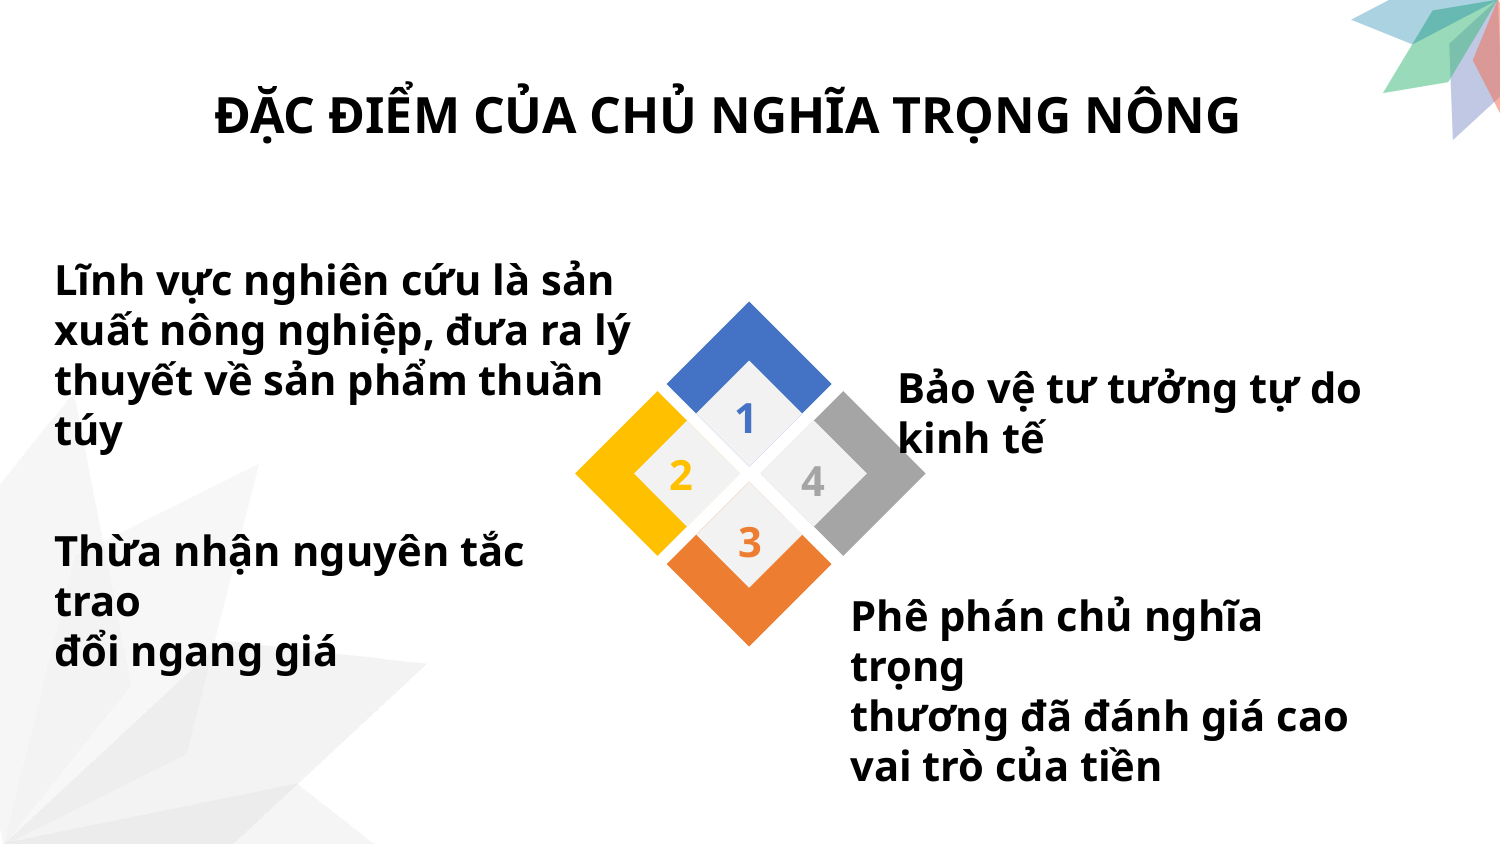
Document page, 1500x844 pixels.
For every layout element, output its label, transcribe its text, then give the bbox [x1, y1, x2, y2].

list ĐẶC ĐIỂM CỦA CHỦ NGHĨA TRỌNG NÔNG [23, 51, 1434, 180]
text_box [39, 246, 832, 481]
picture [0, 0, 1500, 844]
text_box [760, 354, 1467, 556]
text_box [666, 481, 1377, 750]
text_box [39, 391, 740, 634]
